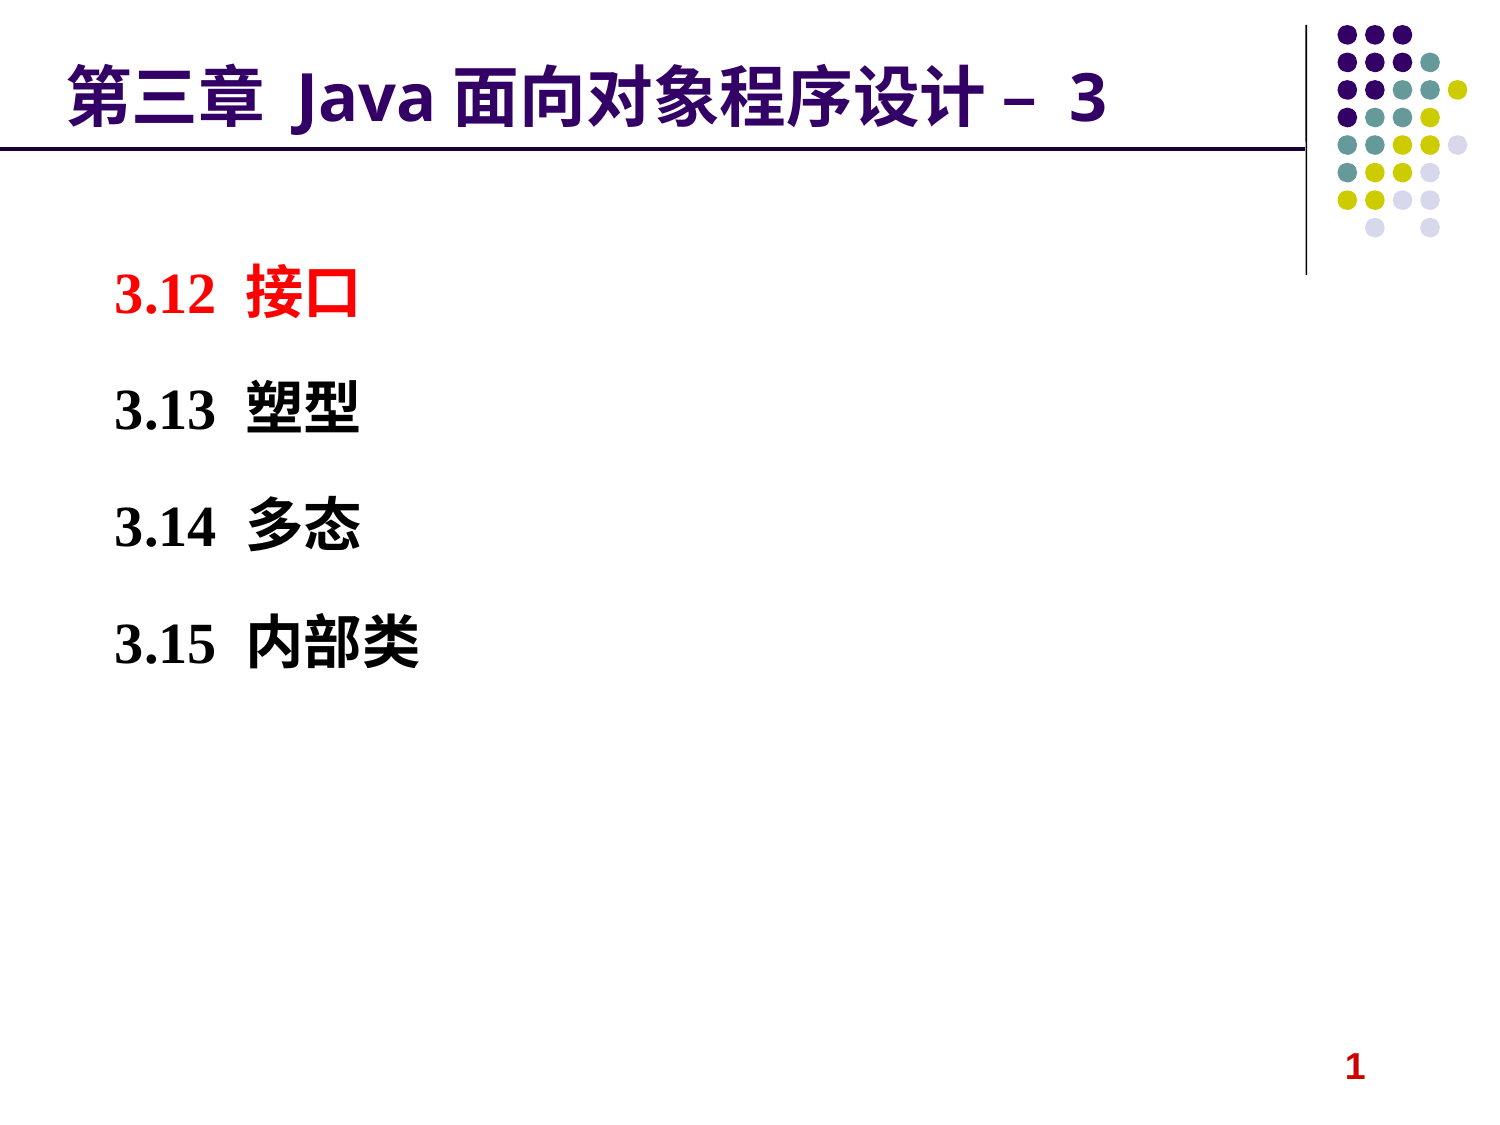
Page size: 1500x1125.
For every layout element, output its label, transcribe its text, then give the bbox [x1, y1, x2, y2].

title 第三章 Java面向对象程序设计 – 3 [50, 54, 1270, 143]
list 3.12 接口 3.13 塑型 3.14 多态 3.15 内部类 [99, 212, 1325, 1075]
